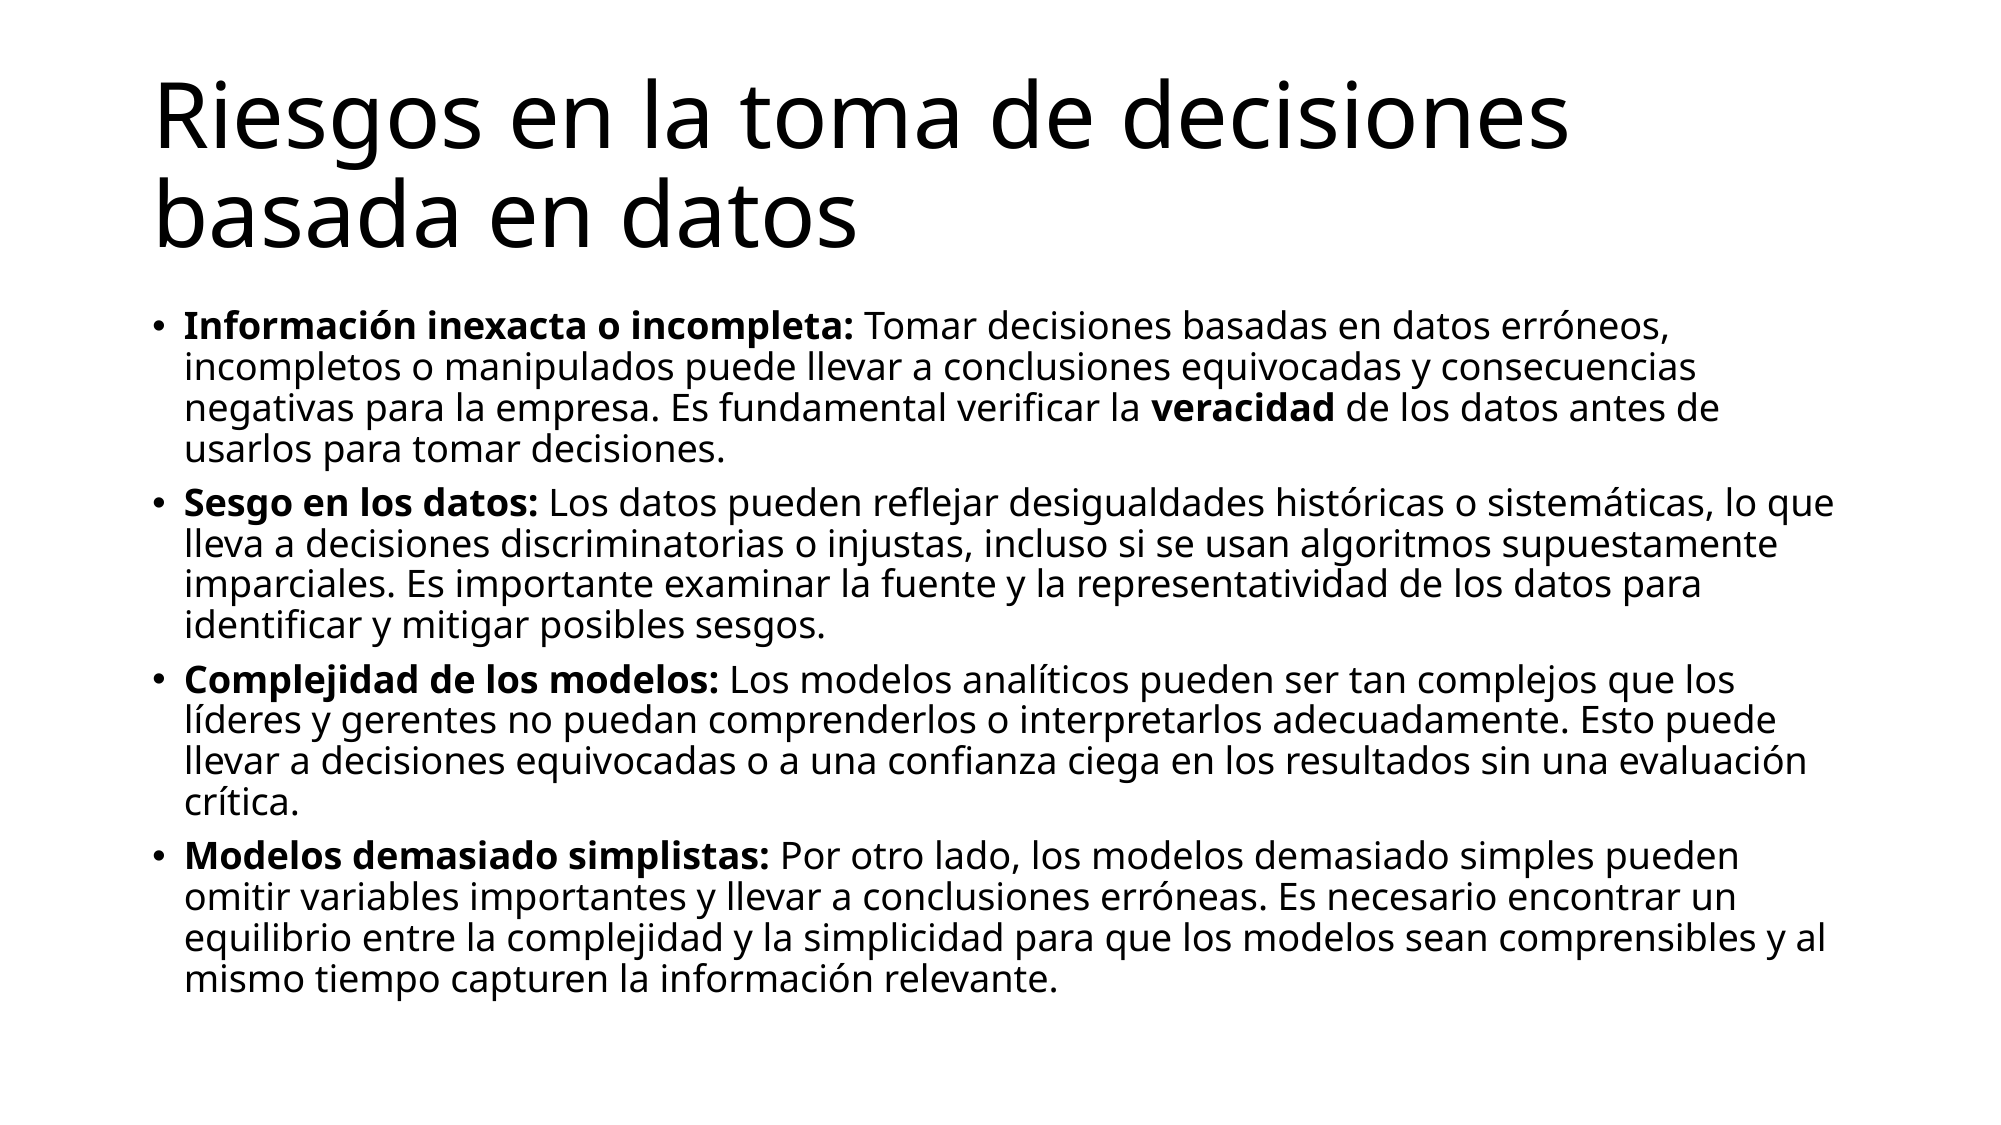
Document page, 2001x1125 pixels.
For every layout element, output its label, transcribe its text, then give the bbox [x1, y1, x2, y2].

list Información inexacta o incompleta: Tomar decisiones basadas en datos erróneos, incompletos o manipulados puede llevar a conclusiones equivocadas y consecuencias negativas para la empresa. Es fundamental verificar la veracidad de los datos antes de usarlos para tomar decisiones. Sesgo en los datos: Los datos pueden reflejar desigualdades históricas o sistemáticas, lo que lleva a decisiones discriminatorias o injustas, incluso si se usan algoritmos supuestamente imparciales. Es importante examinar la fuente y la representatividad de los datos para identificar y mitigar posibles sesgos. Complejidad de los modelos: Los modelos analíticos pueden ser tan complejos que los líderes y gerentes no puedan comprenderlos o interpretarlos adecuadamente. Esto puede llevar a decisiones equivocadas o a una confianza ciega en los resultados sin una evaluación crítica. Modelos demasiado simplistas: Por otro lado, los modelos demasiado simples pueden omitir variables importantes y llevar a conclusiones erróneas. Es necesario encontrar un equilibrio entre la complejidad y la simplicidad para que los modelos sean comprensibles y al mismo tiempo capturen la información relevante. [137, 299, 1863, 1014]
title Riesgos en la toma de decisiones basada en datos [137, 59, 1863, 278]
